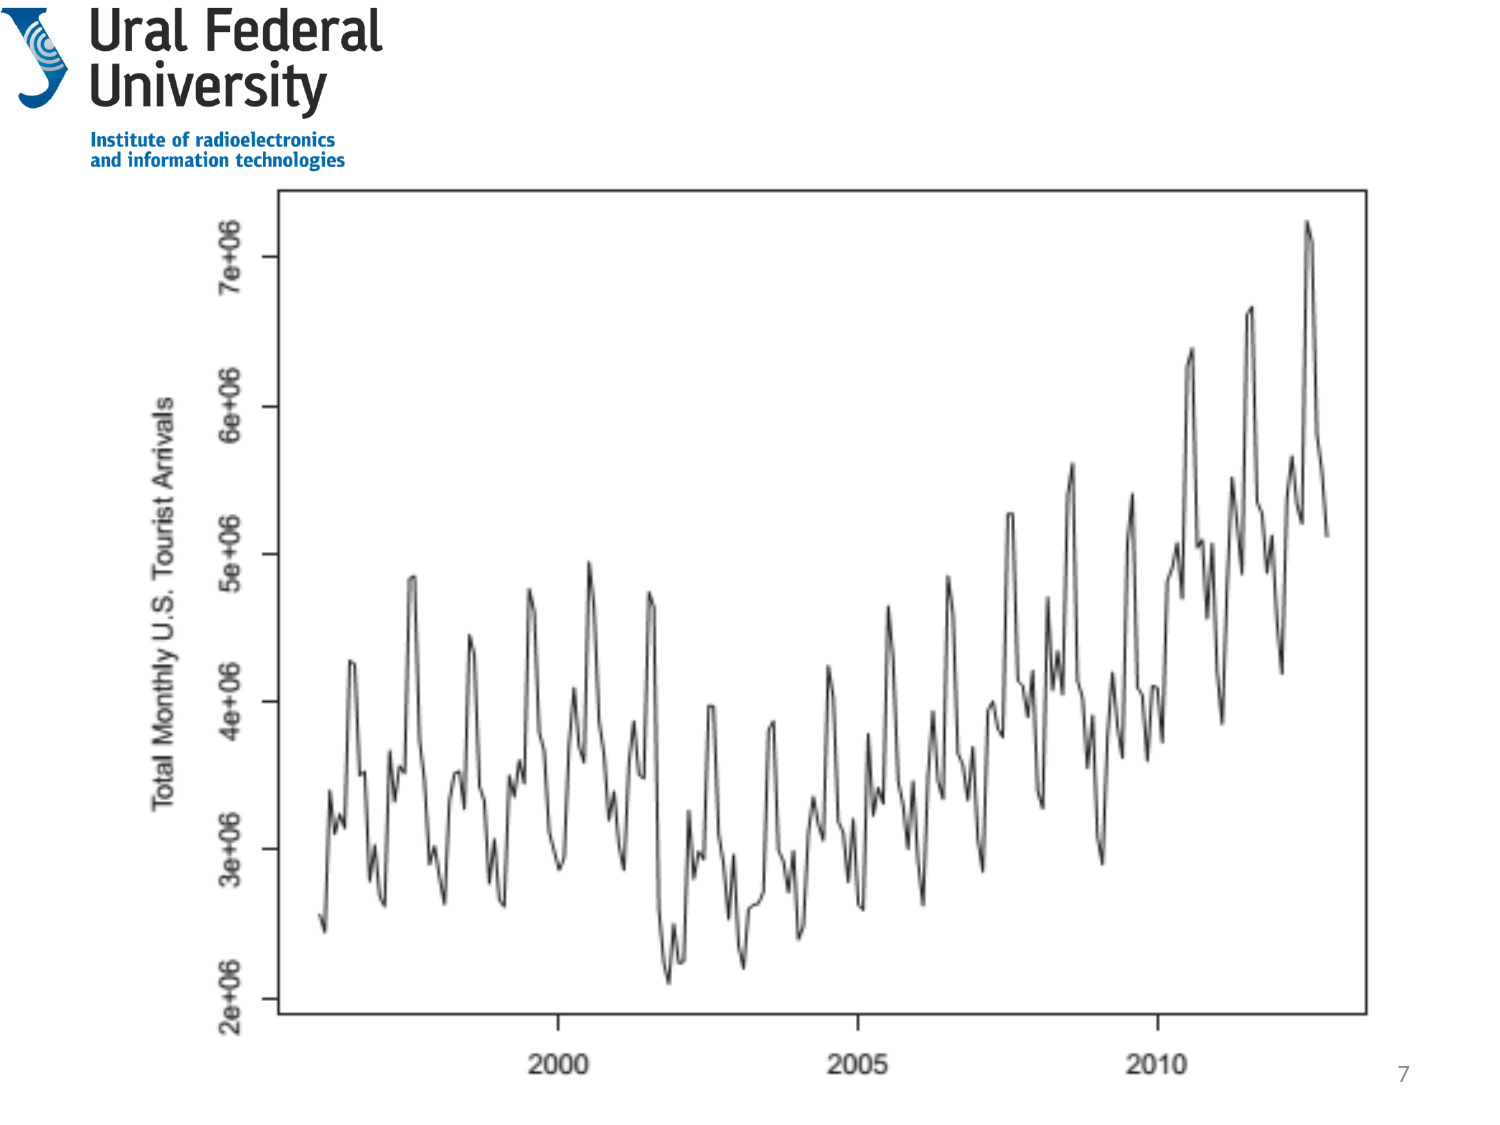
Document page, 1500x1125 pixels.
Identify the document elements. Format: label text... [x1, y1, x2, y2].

picture [0, 0, 1377, 1095]
slide_number 7 [1074, 1042, 1425, 1103]
